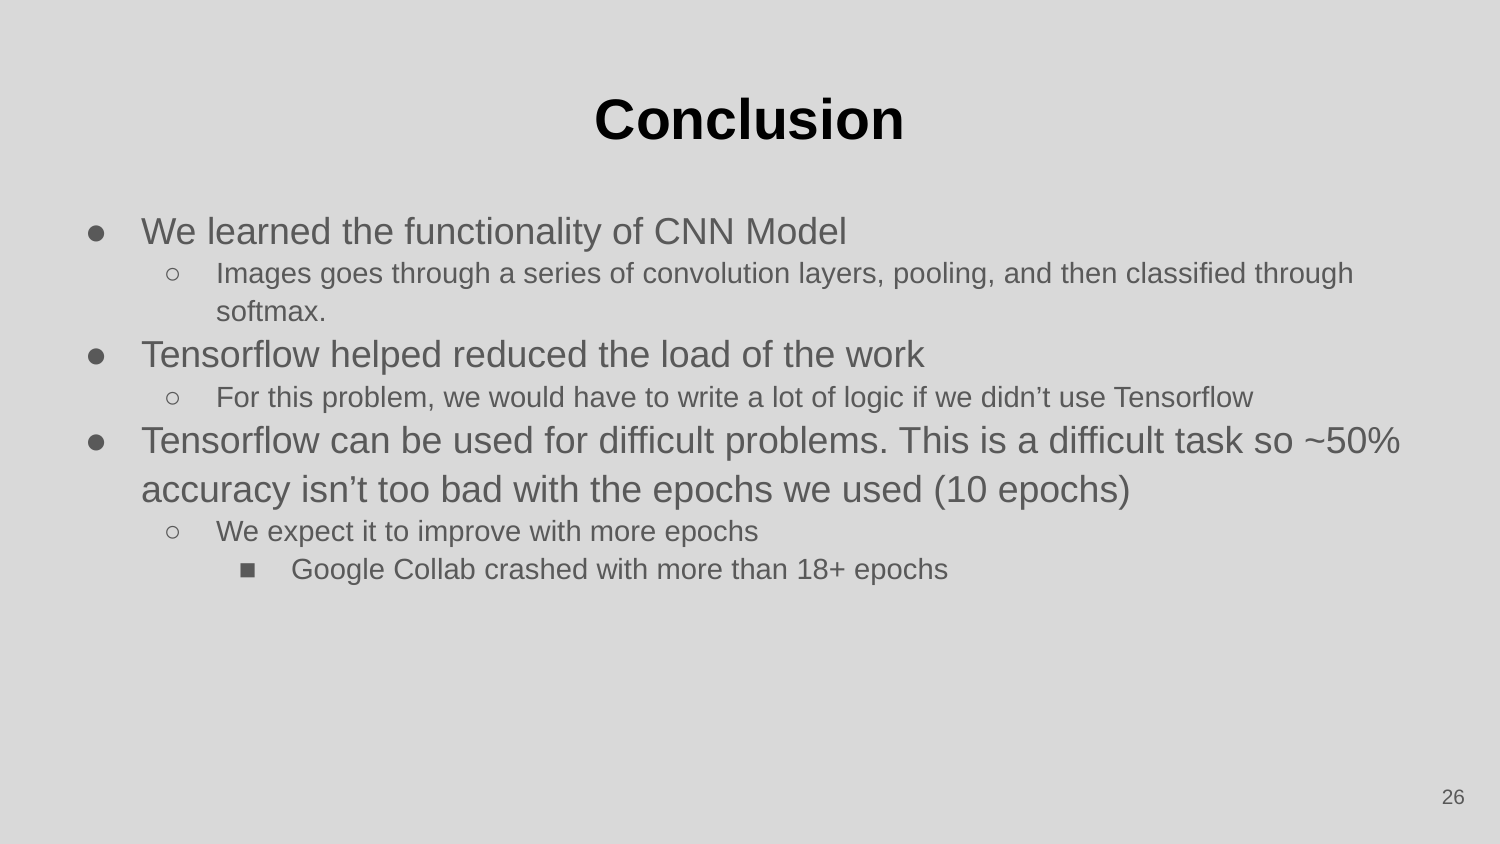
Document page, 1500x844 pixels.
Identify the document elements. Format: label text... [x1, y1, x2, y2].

title Conclusion [51, 72, 1449, 167]
slide_number ‹#› [1389, 764, 1480, 830]
list We learned the functionality of CNN Model Images goes through a series of convolution layers, pooling, and then classified through softmax. Tensorflow helped reduced the load of the work For this problem, we would have to write a lot of logic if we didn’t use Tensorflow Tensorflow can be used for difficult problems. This is a difficult task so ~50% accuracy isn’t too bad with the epochs we used (10 epochs) We expect it to improve with more epochs Google Collab crashed with more than 18+ epochs [51, 189, 1449, 750]
